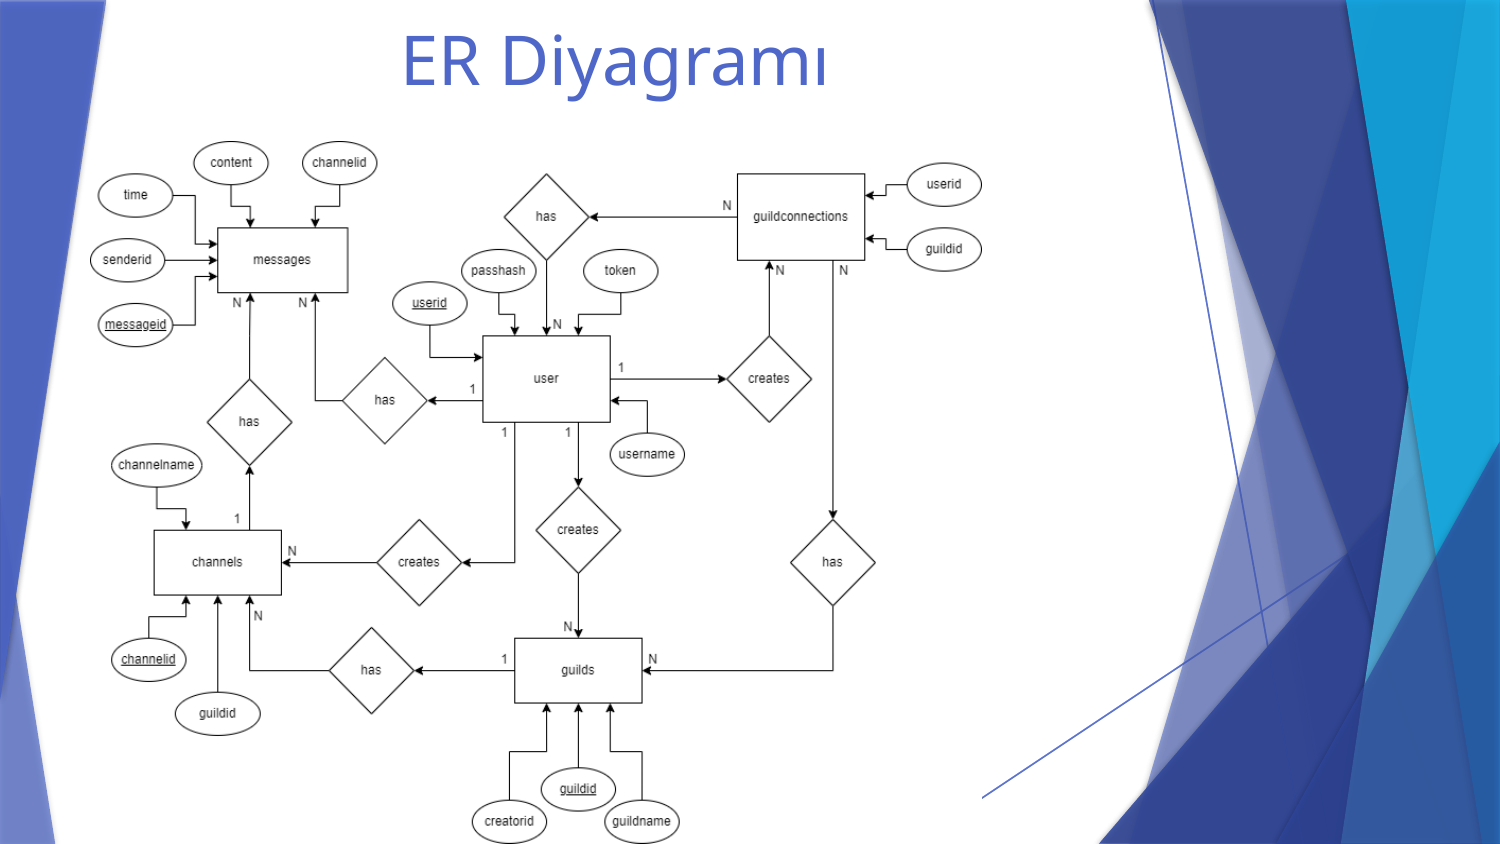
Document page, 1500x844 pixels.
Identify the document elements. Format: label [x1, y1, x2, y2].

picture [90, 140, 983, 844]
text_box [0, 0, 1500, 844]
